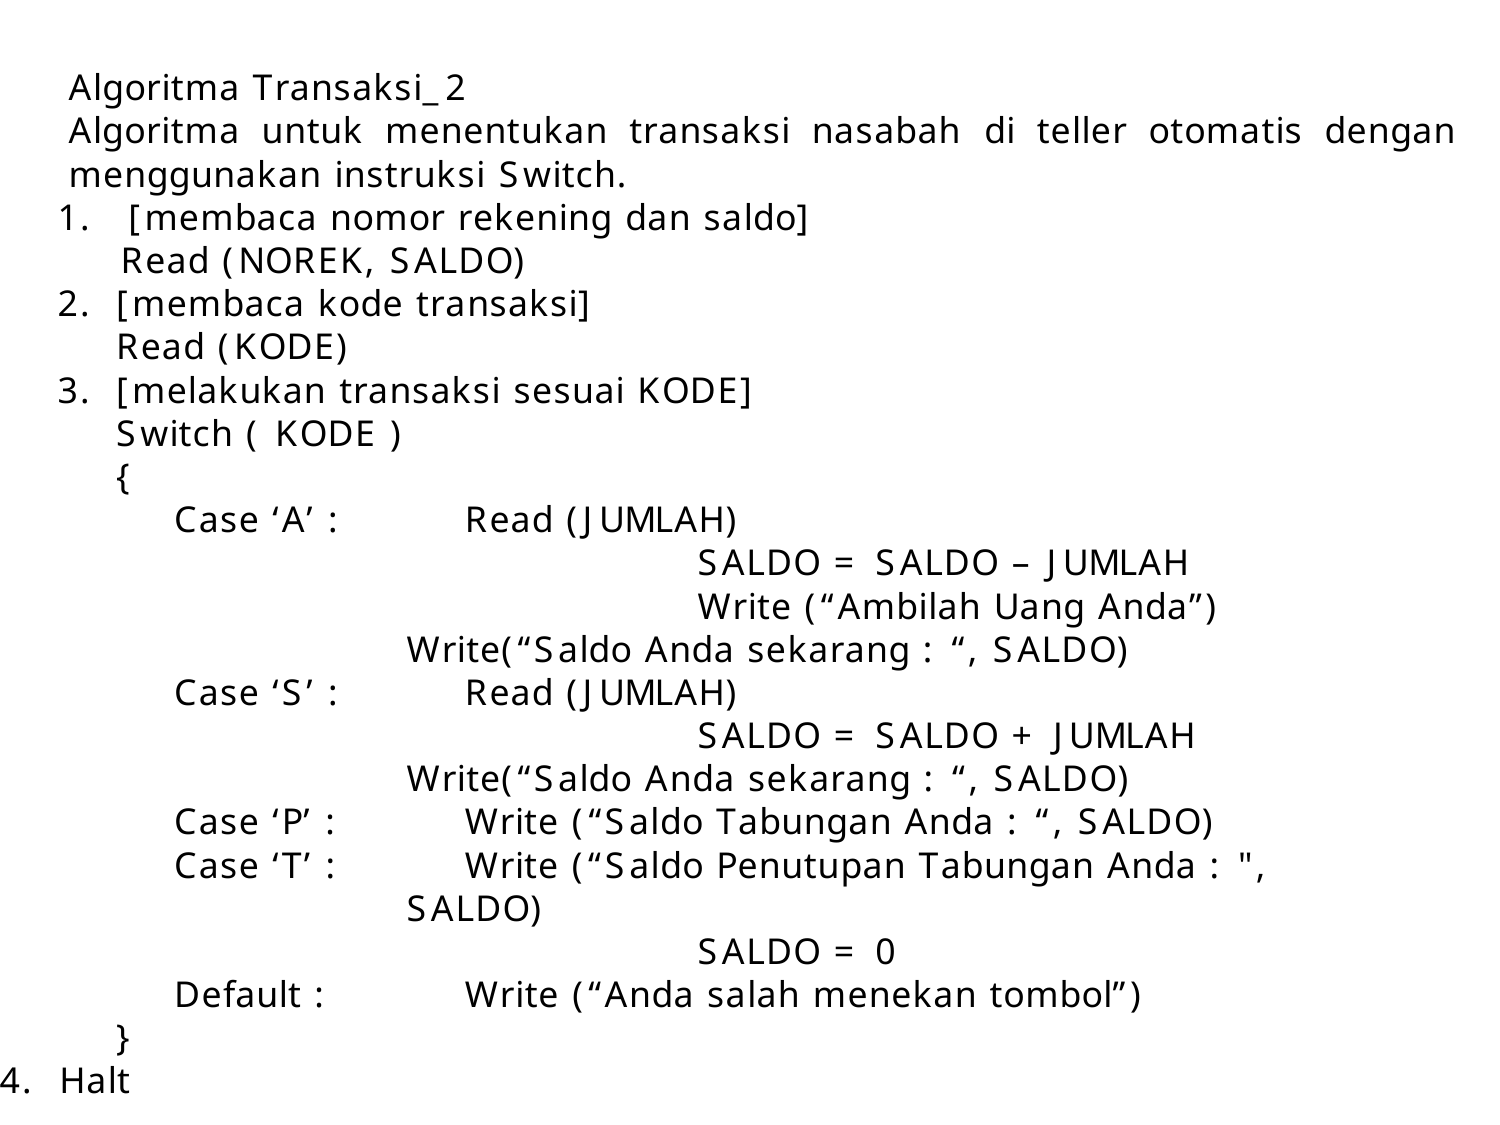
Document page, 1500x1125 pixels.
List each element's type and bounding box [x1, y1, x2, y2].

picture [0, 65, 1458, 1104]
